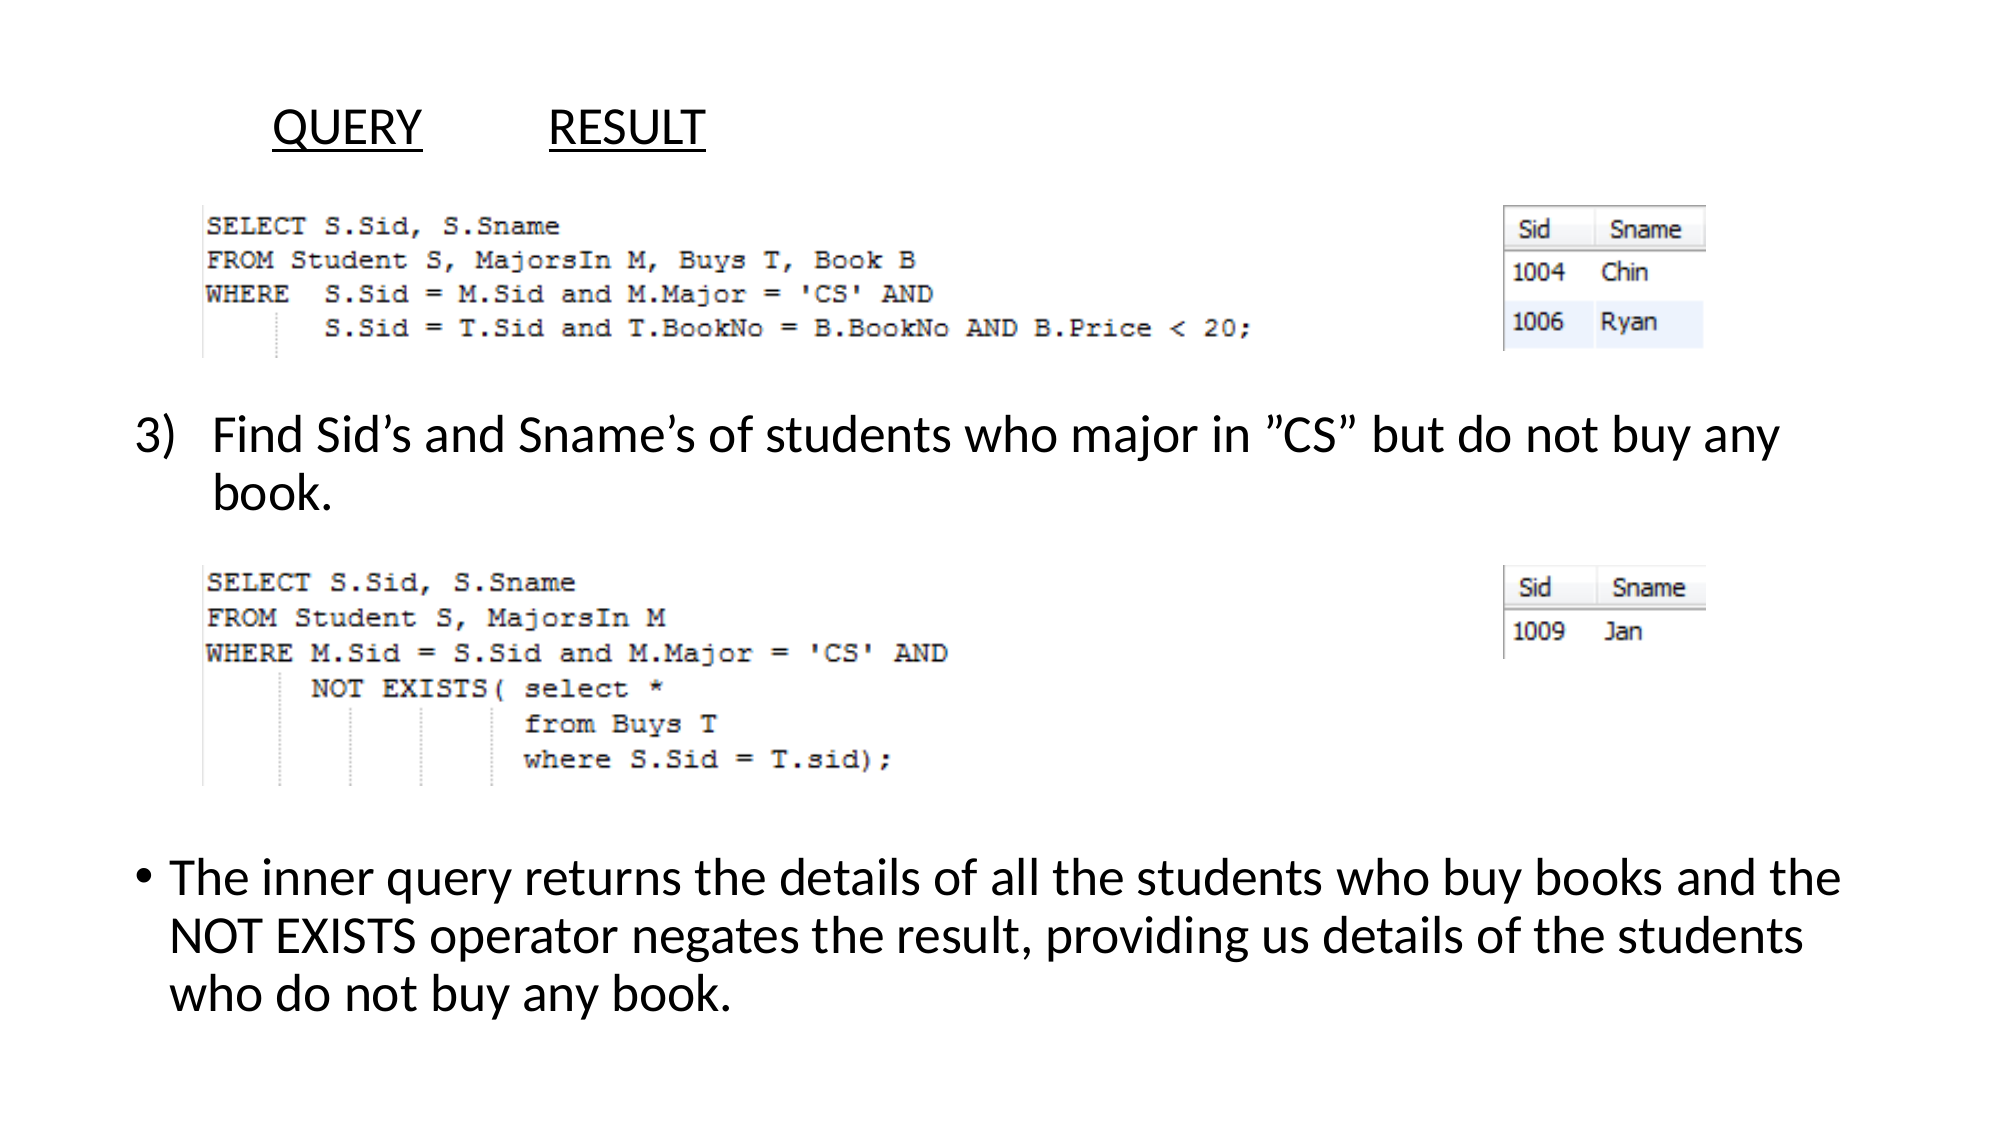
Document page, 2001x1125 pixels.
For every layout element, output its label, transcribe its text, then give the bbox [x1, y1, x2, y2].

picture [202, 565, 957, 786]
list QUERY RESULT Find Sid’s and Sname’s of students who major in ”CS” but do not buy any book. The inner query returns the details of all the students who buy books and the NOT EXISTS operator negates the result, providing us details of the students who do not buy any book. [119, 91, 1888, 1035]
picture [1502, 205, 1706, 351]
picture [202, 205, 1261, 358]
picture [1502, 565, 1706, 659]
